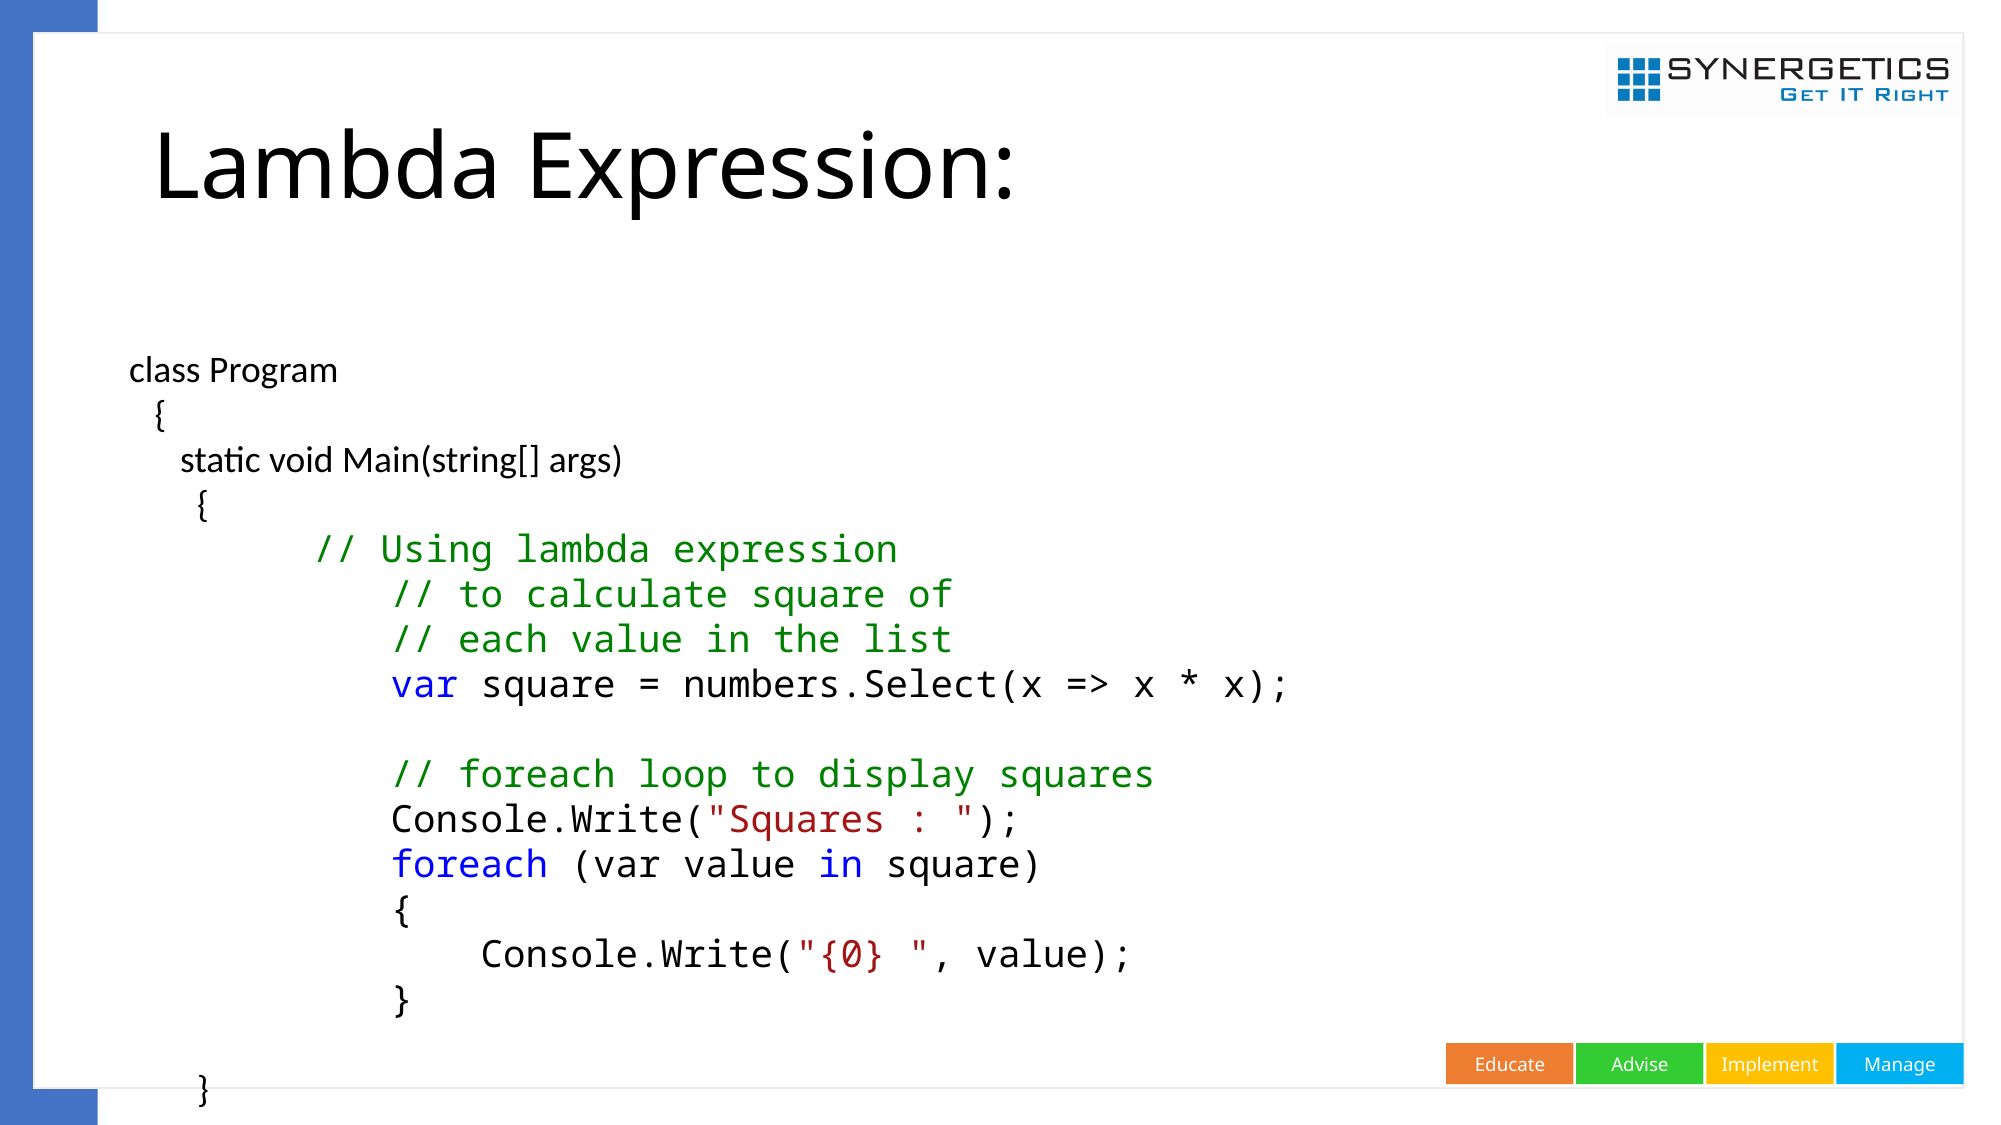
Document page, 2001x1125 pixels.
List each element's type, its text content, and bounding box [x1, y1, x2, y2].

text_box class Program { static void Main(string[] args) { // Using lambda expression // to calculate square of // each value in the list var square = numbers.Select(x => x * x); // foreach loop to display squares Console.Write("Squares : "); foreach (var value in square) { Console.Write("{0} ", value); } } [105, 337, 1613, 1118]
picture [1606, 45, 1960, 114]
title Lambda Expression: [137, 59, 1863, 278]
